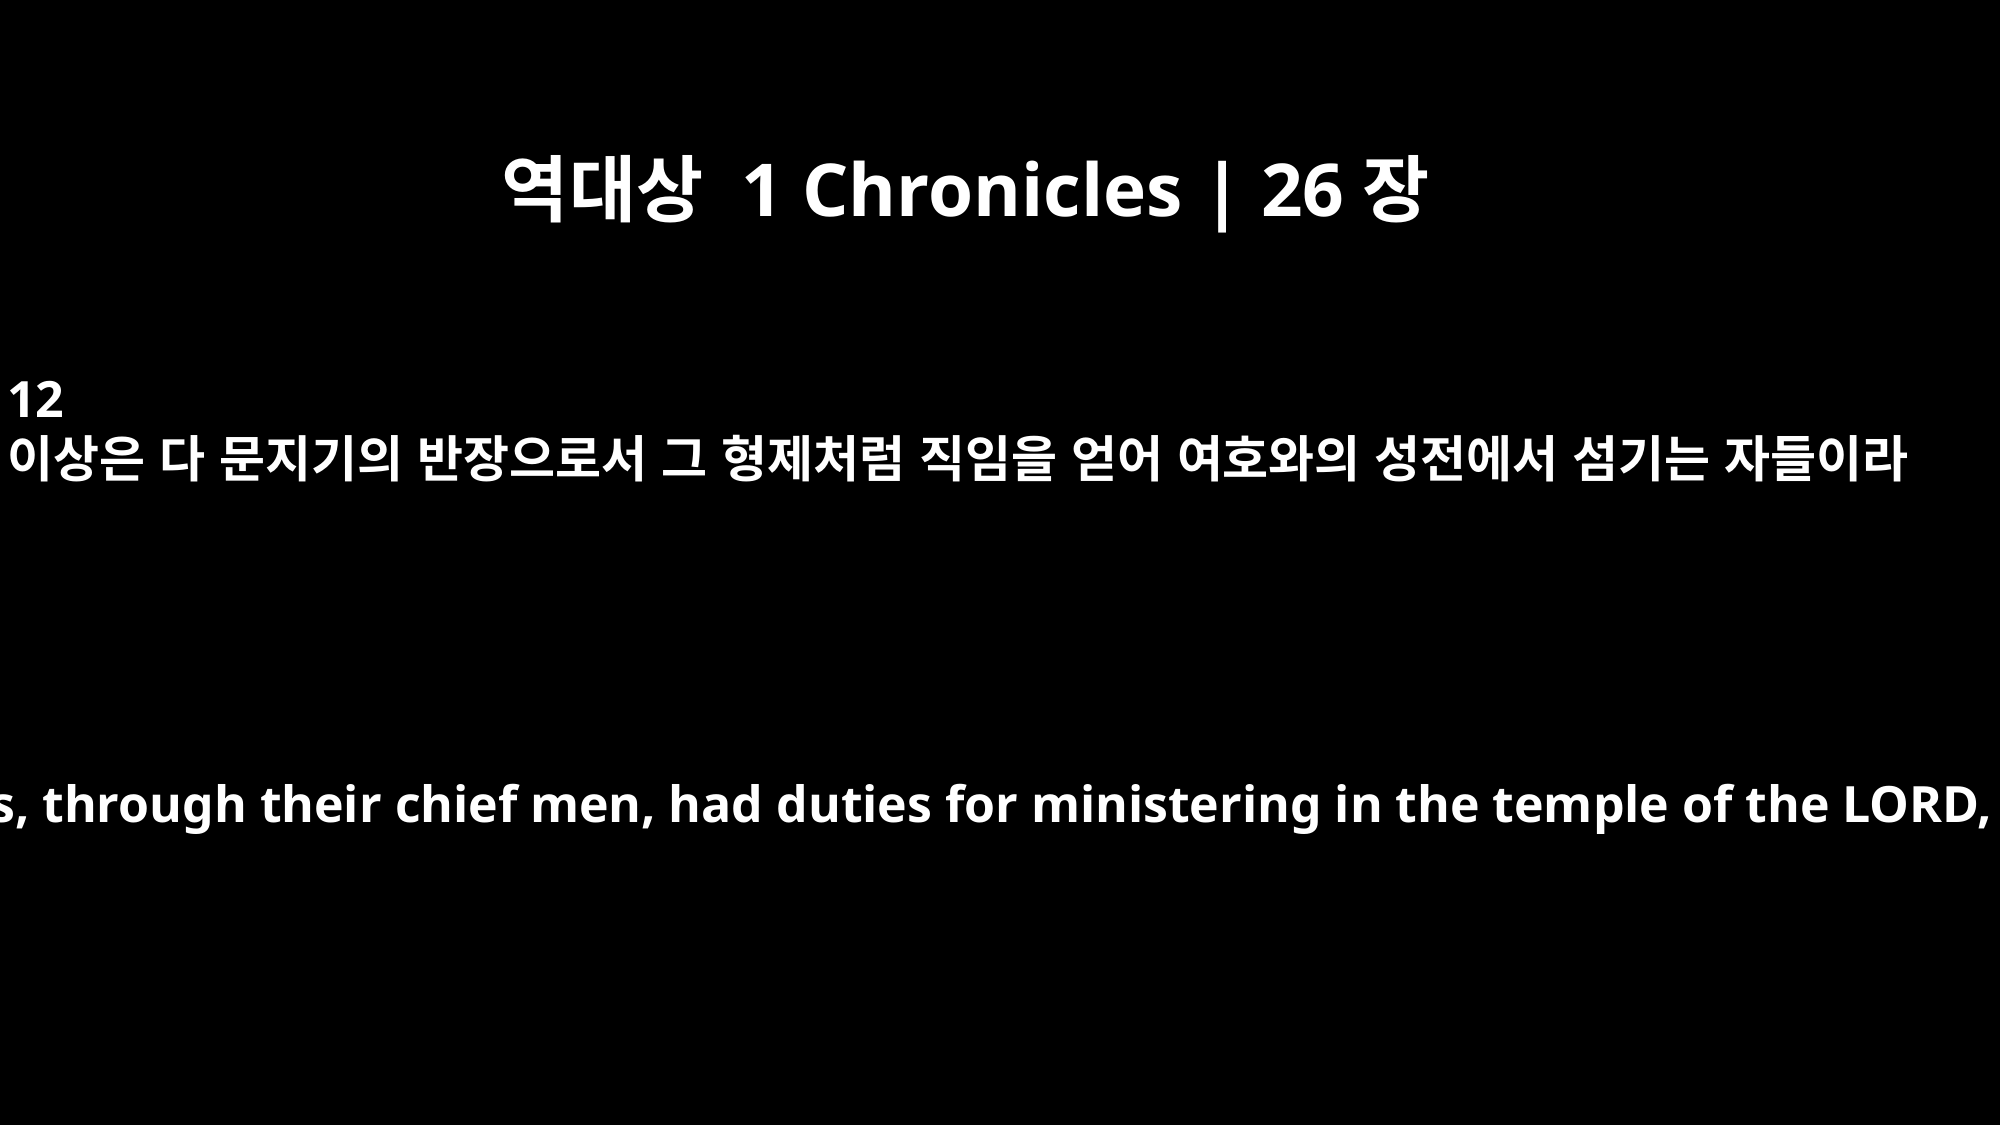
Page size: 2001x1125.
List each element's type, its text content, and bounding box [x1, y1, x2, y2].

text_box These divisions of the gatekeepers, through their chief men, had duties for ministering in the temple of the LORD, just as their relatives had. [0, 764, 2000, 840]
text_box 12 이상은 다 문지기의 반장으로서 그 형제처럼 직임을 얻어 여호와의 성전에서 섬기는 자들이라 [0, 359, 1925, 495]
text_box 역대상 1 Chronicles | 26장 [487, 136, 1445, 239]
